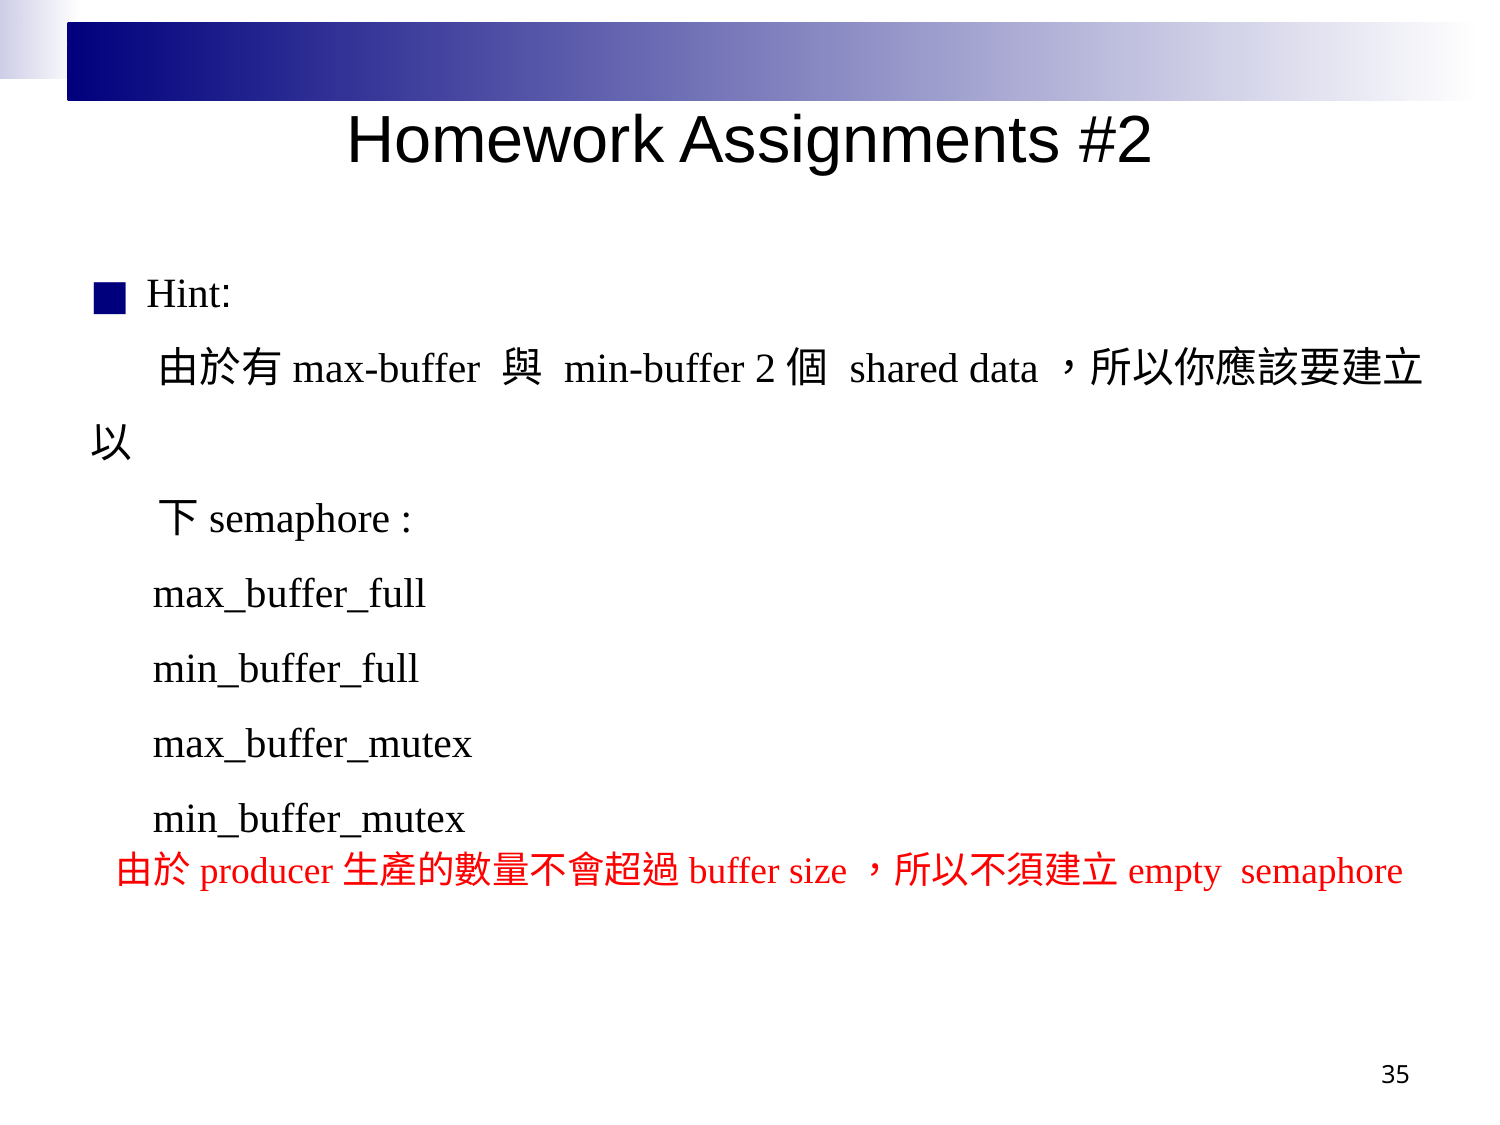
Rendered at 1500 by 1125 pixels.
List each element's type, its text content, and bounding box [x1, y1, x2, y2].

list Hint: 由於有max-buffer 與 min-buffer 2個 shared data，所以你應該要建立以 下semaphore : max_buffer_full min_buffer_full max_buffer_mutex min_buffer_mutex [75, 233, 1445, 1100]
text_box 35 [1074, 1024, 1425, 1100]
title Homework Assignments #2 [75, 75, 1425, 197]
text_box 由於producer生產的數量不會超過buffer size，所以不須建立empty semaphore [100, 838, 1419, 944]
